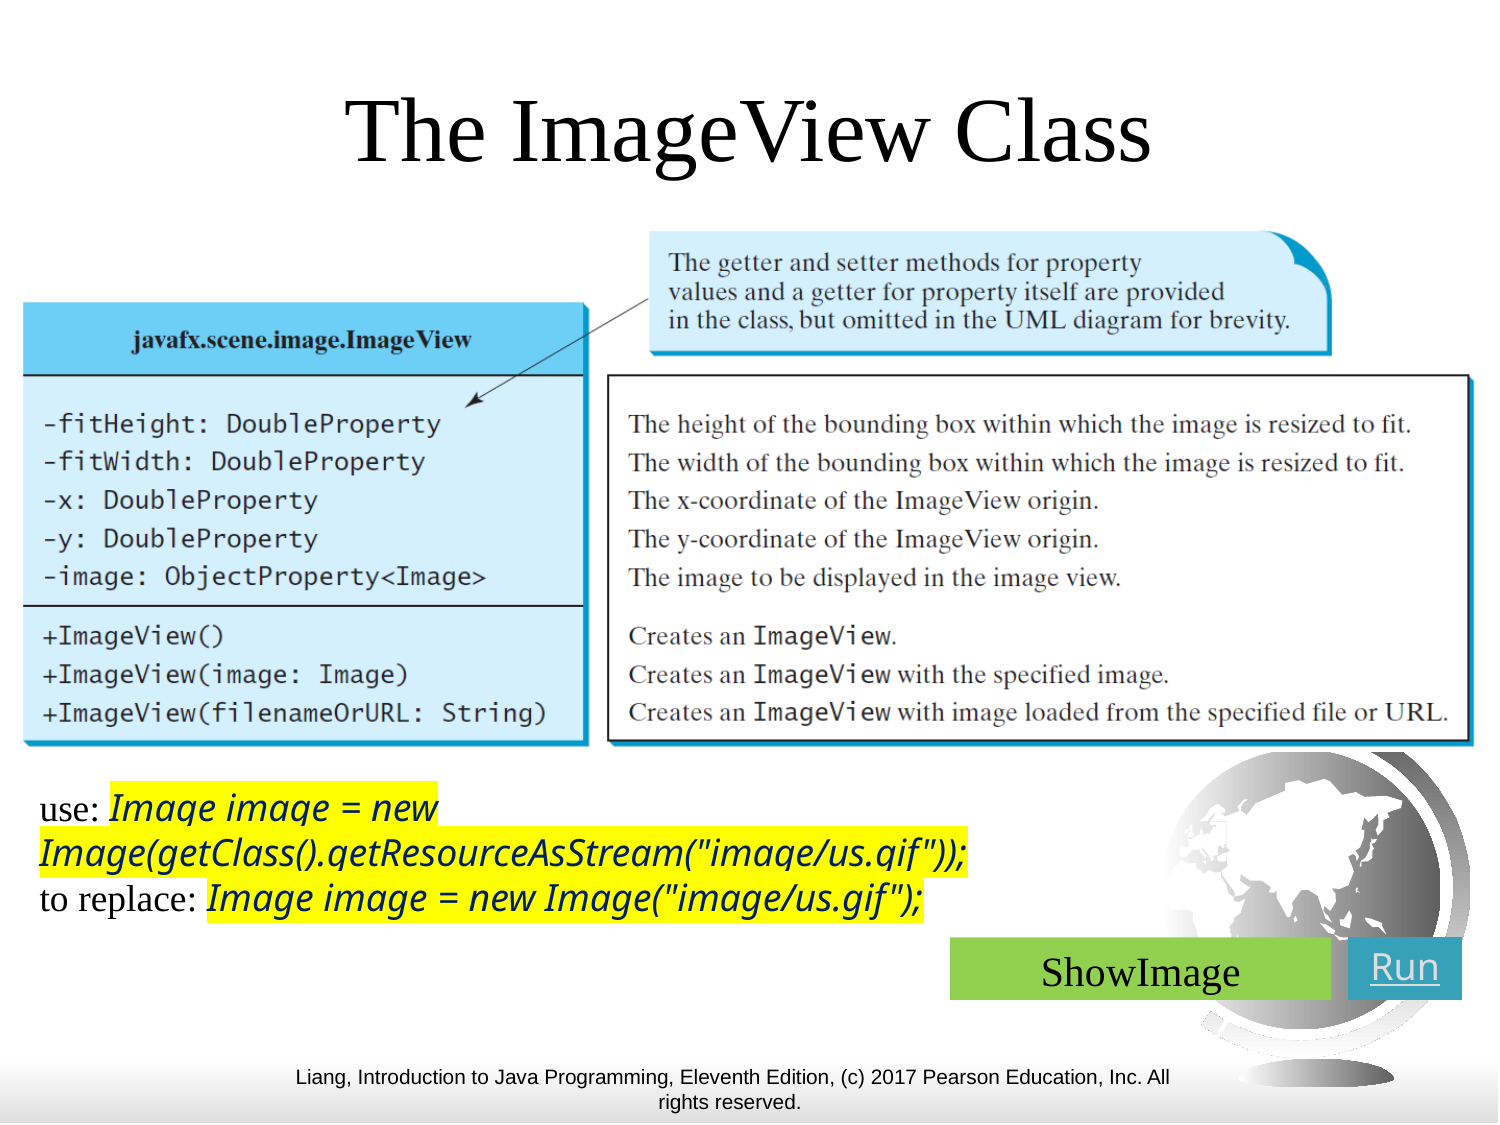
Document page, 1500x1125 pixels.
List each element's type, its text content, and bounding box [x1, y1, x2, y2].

text_box ShowImage [950, 937, 1332, 1000]
text_box Run [1347, 937, 1463, 1000]
picture [18, 223, 1482, 752]
title The ImageView Class [37, 62, 1463, 188]
slide_number [1074, 1049, 1388, 1125]
text_box use: Image image = new Image(getClass().getResourceAsStream("image/us.gif")); to replace: Image image = new Image("image/us.gif"); [24, 776, 1389, 927]
